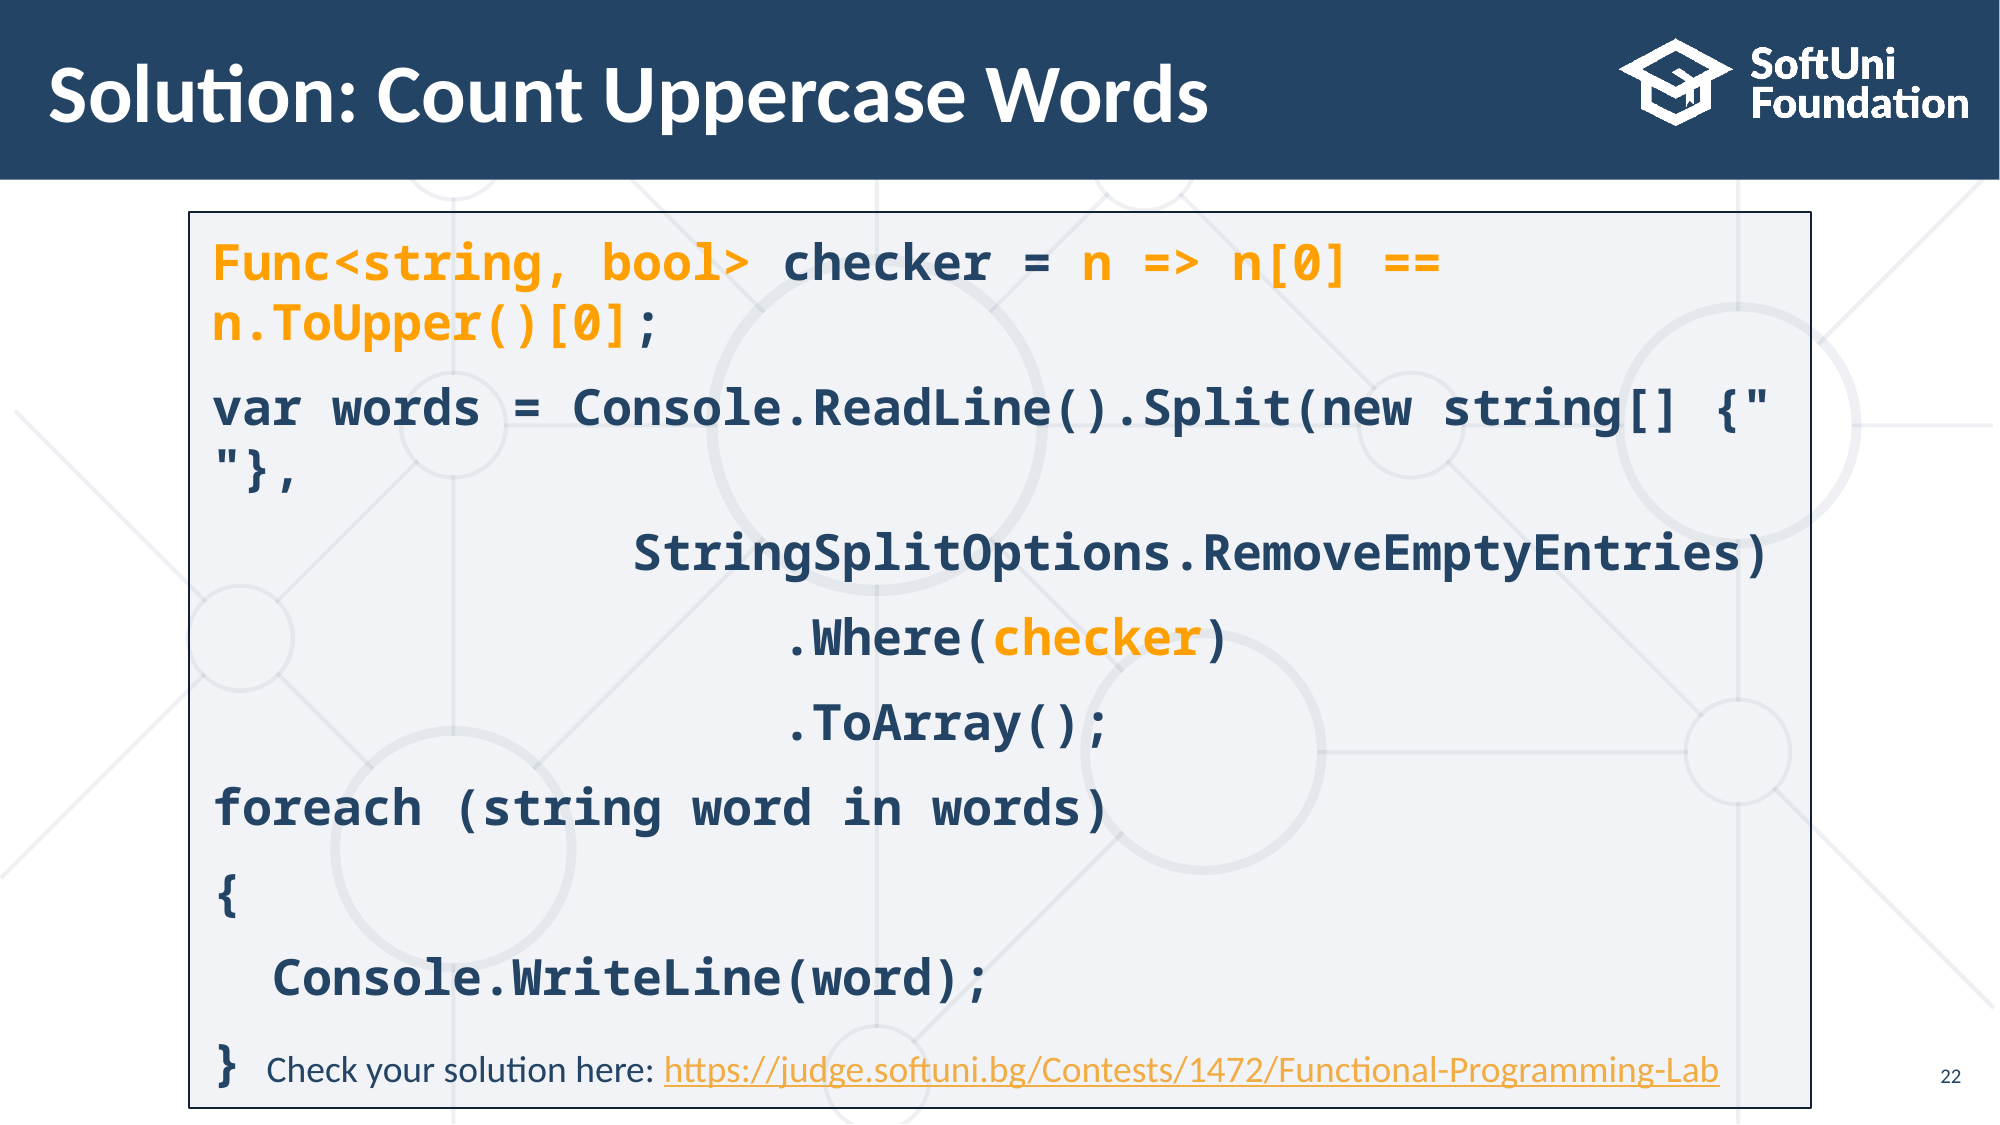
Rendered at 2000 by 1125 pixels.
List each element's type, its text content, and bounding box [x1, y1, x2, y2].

text_box Func<string, bool> checker = n => n[0] == n.ToUpper()[0]; var words = Console.ReadLine().Split(new string[] {" "}, StringSplitOptions.RemoveEmptyEntries) .Where(checker) .ToArray(); foreach (string word in words) { Console.WriteLine(word); } [188, 1098, 1811, 1109]
text_box Func<string, bool> checker = n => n[0] == n.ToUpper()[0]; var words = Console.ReadLine().Split(new string[] {" "}, StringSplitOptions.RemoveEmptyEntries) .Where(checker) .ToArray(); foreach (string word in words) { Console.WriteLine(word); } [188, 212, 1811, 1037]
title Solution: Count Uppercase Words [31, 16, 1591, 162]
text_box Check your solution here: https://judge.softuni.bg/Contests/1472/Functional-Programming-Lab [0, 1037, 1988, 1098]
picture [1618, 38, 1968, 126]
